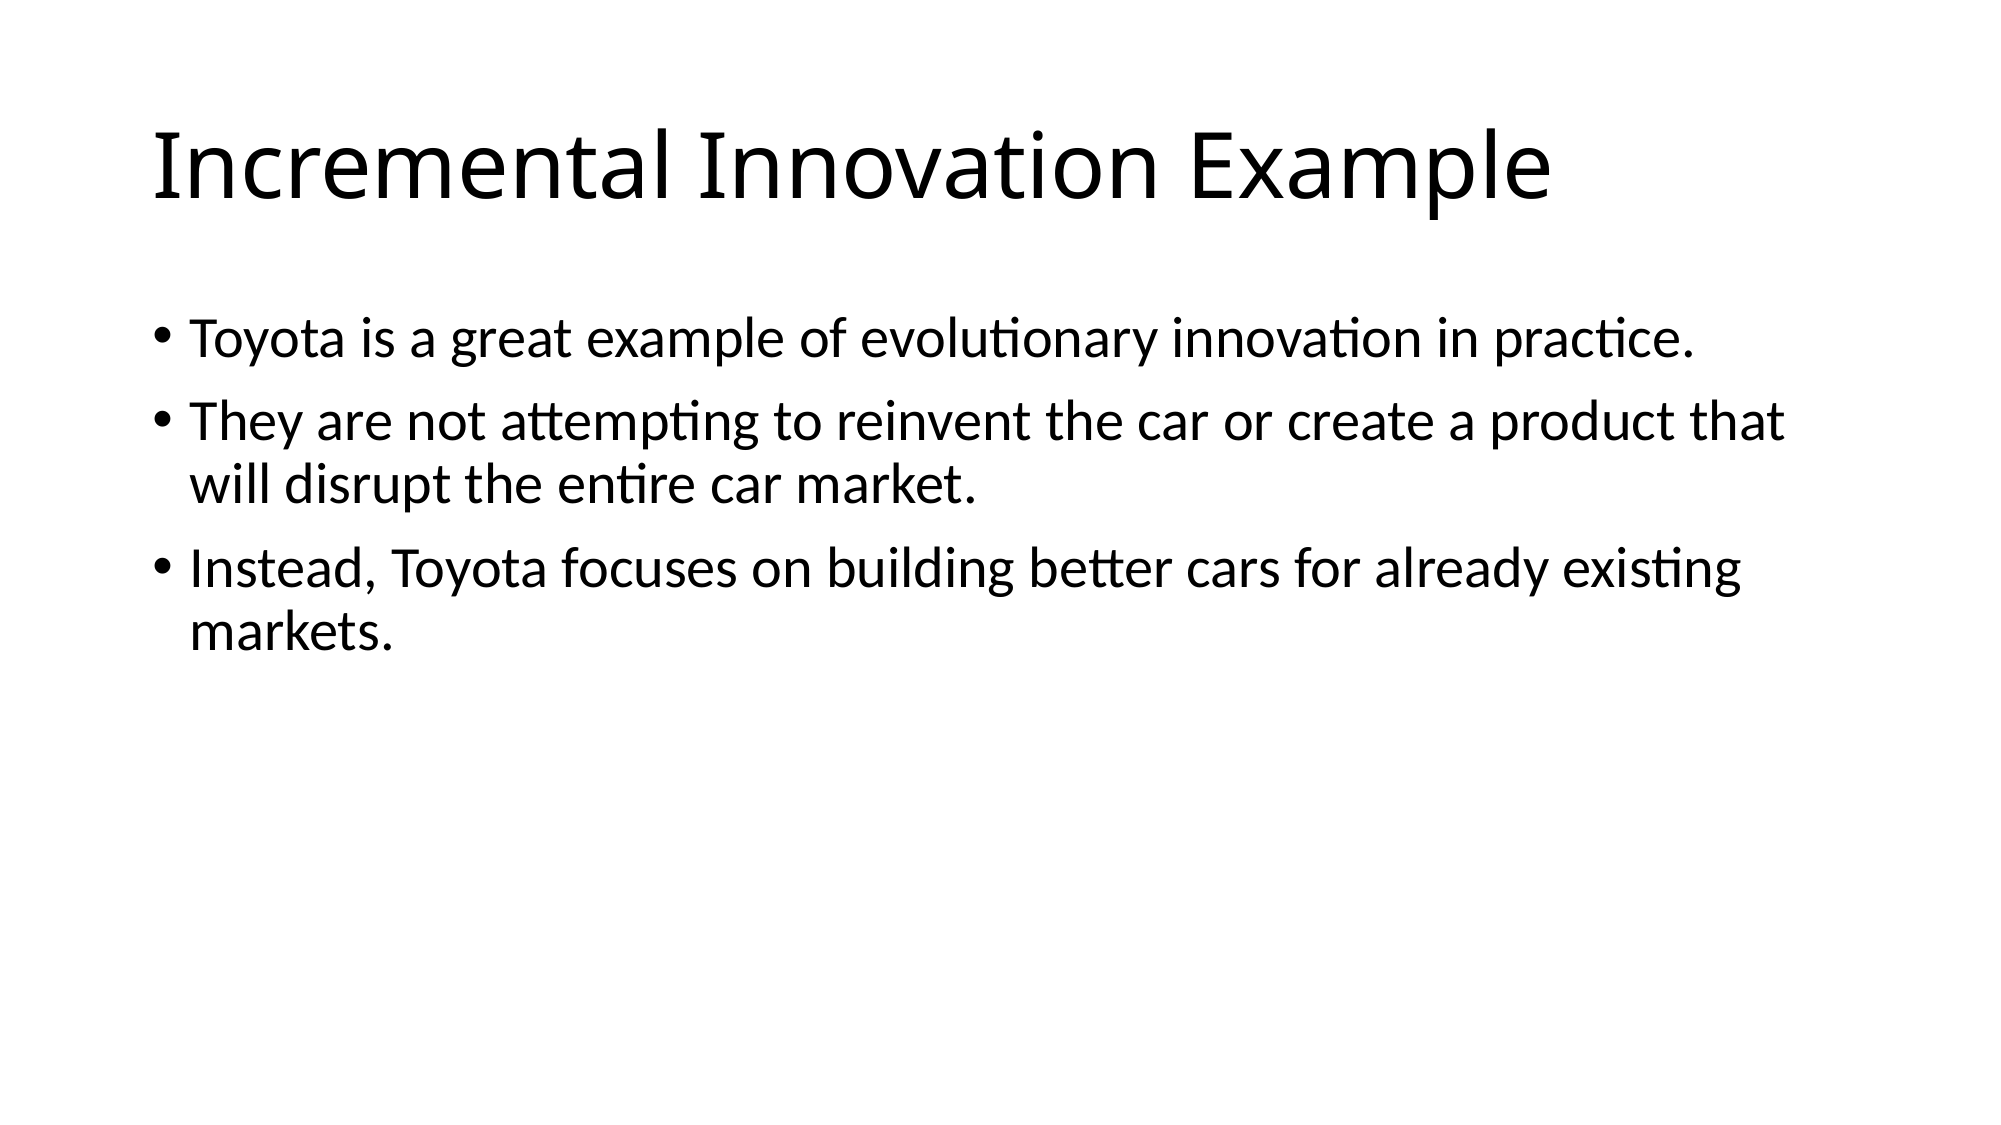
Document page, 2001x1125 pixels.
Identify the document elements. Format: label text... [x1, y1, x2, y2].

title Incremental Innovation Example [137, 59, 1863, 278]
list Toyota is a great example of evolutionary innovation in practice. They are not attempting to reinvent the car or create a product that will disrupt the entire car market. Instead, Toyota focuses on building better cars for already existing markets. [137, 299, 1863, 1014]
